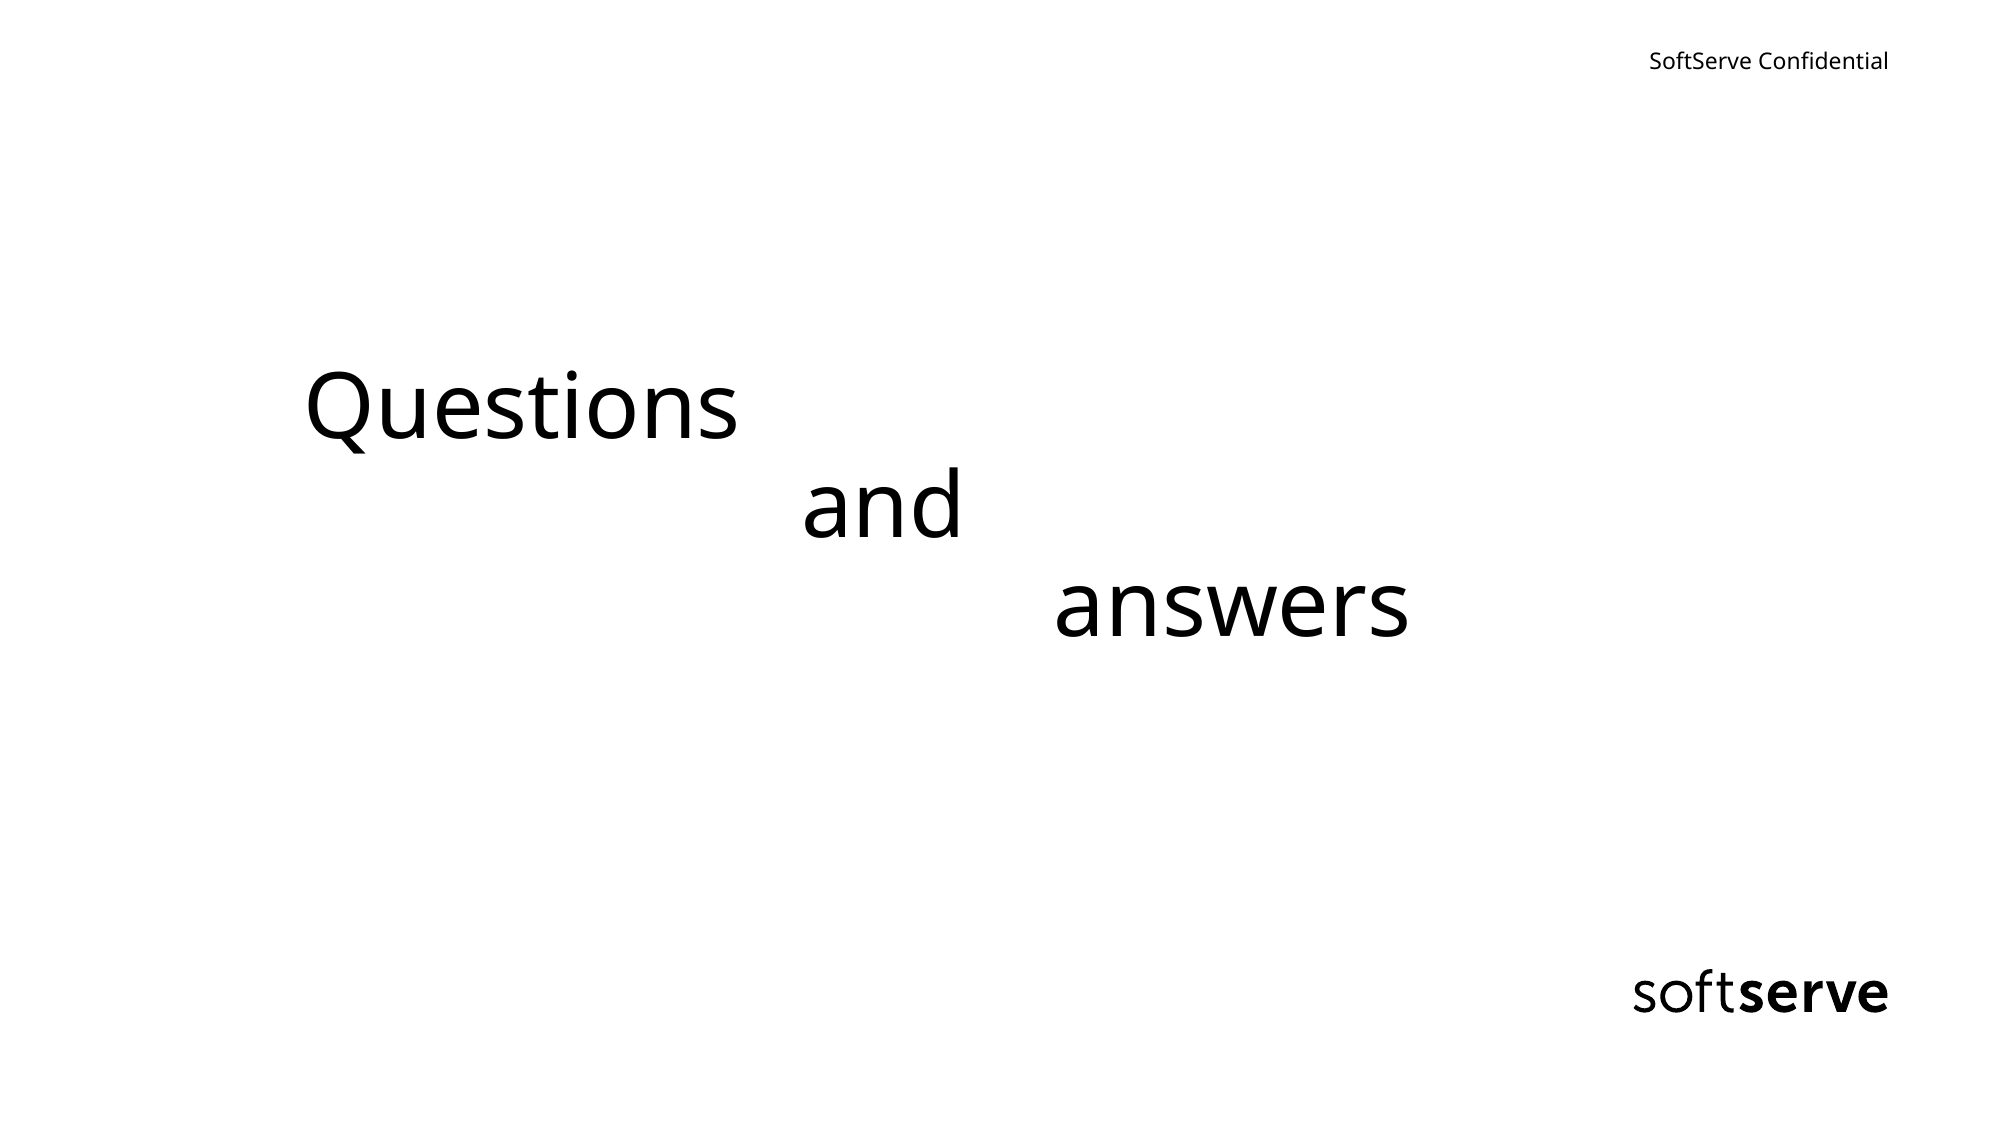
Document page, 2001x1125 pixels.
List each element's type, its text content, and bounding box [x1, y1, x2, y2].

title Questions and answers [303, 352, 2000, 465]
